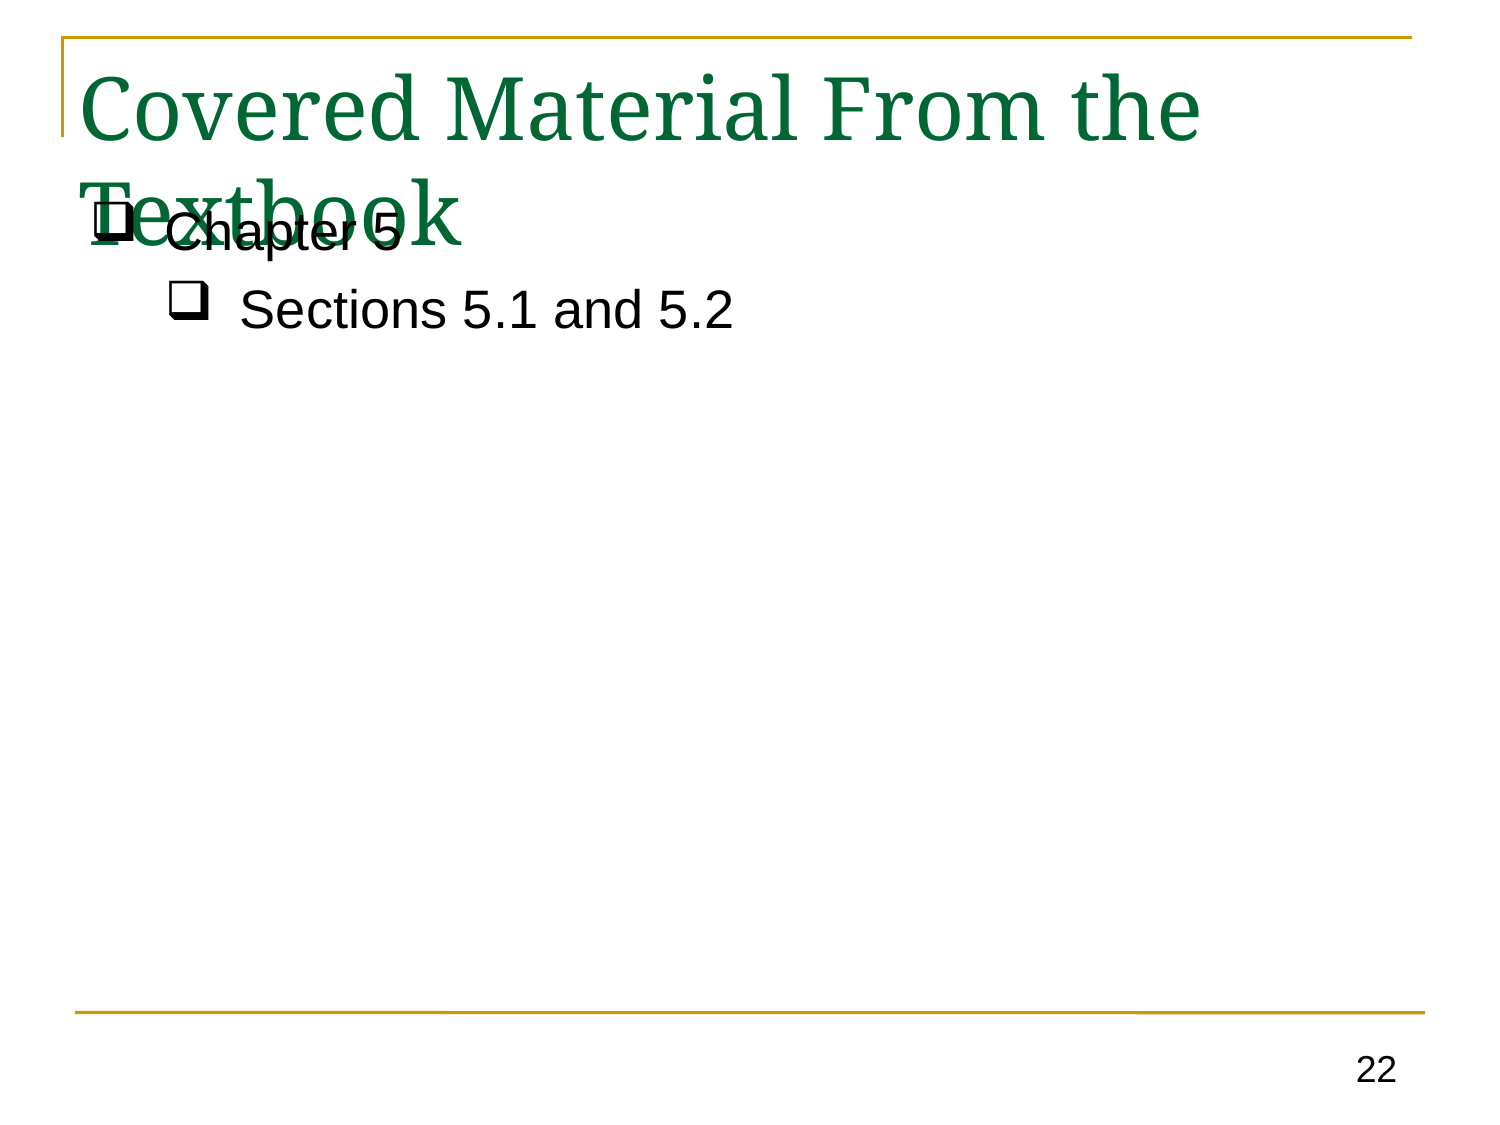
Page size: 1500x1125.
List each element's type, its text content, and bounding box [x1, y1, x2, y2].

list Chapter 5 Sections 5.1 and 5.2 [75, 188, 1425, 1006]
slide_number 22 [1341, 1023, 1424, 1098]
title Covered Material From the Textbook [63, 45, 1425, 174]
